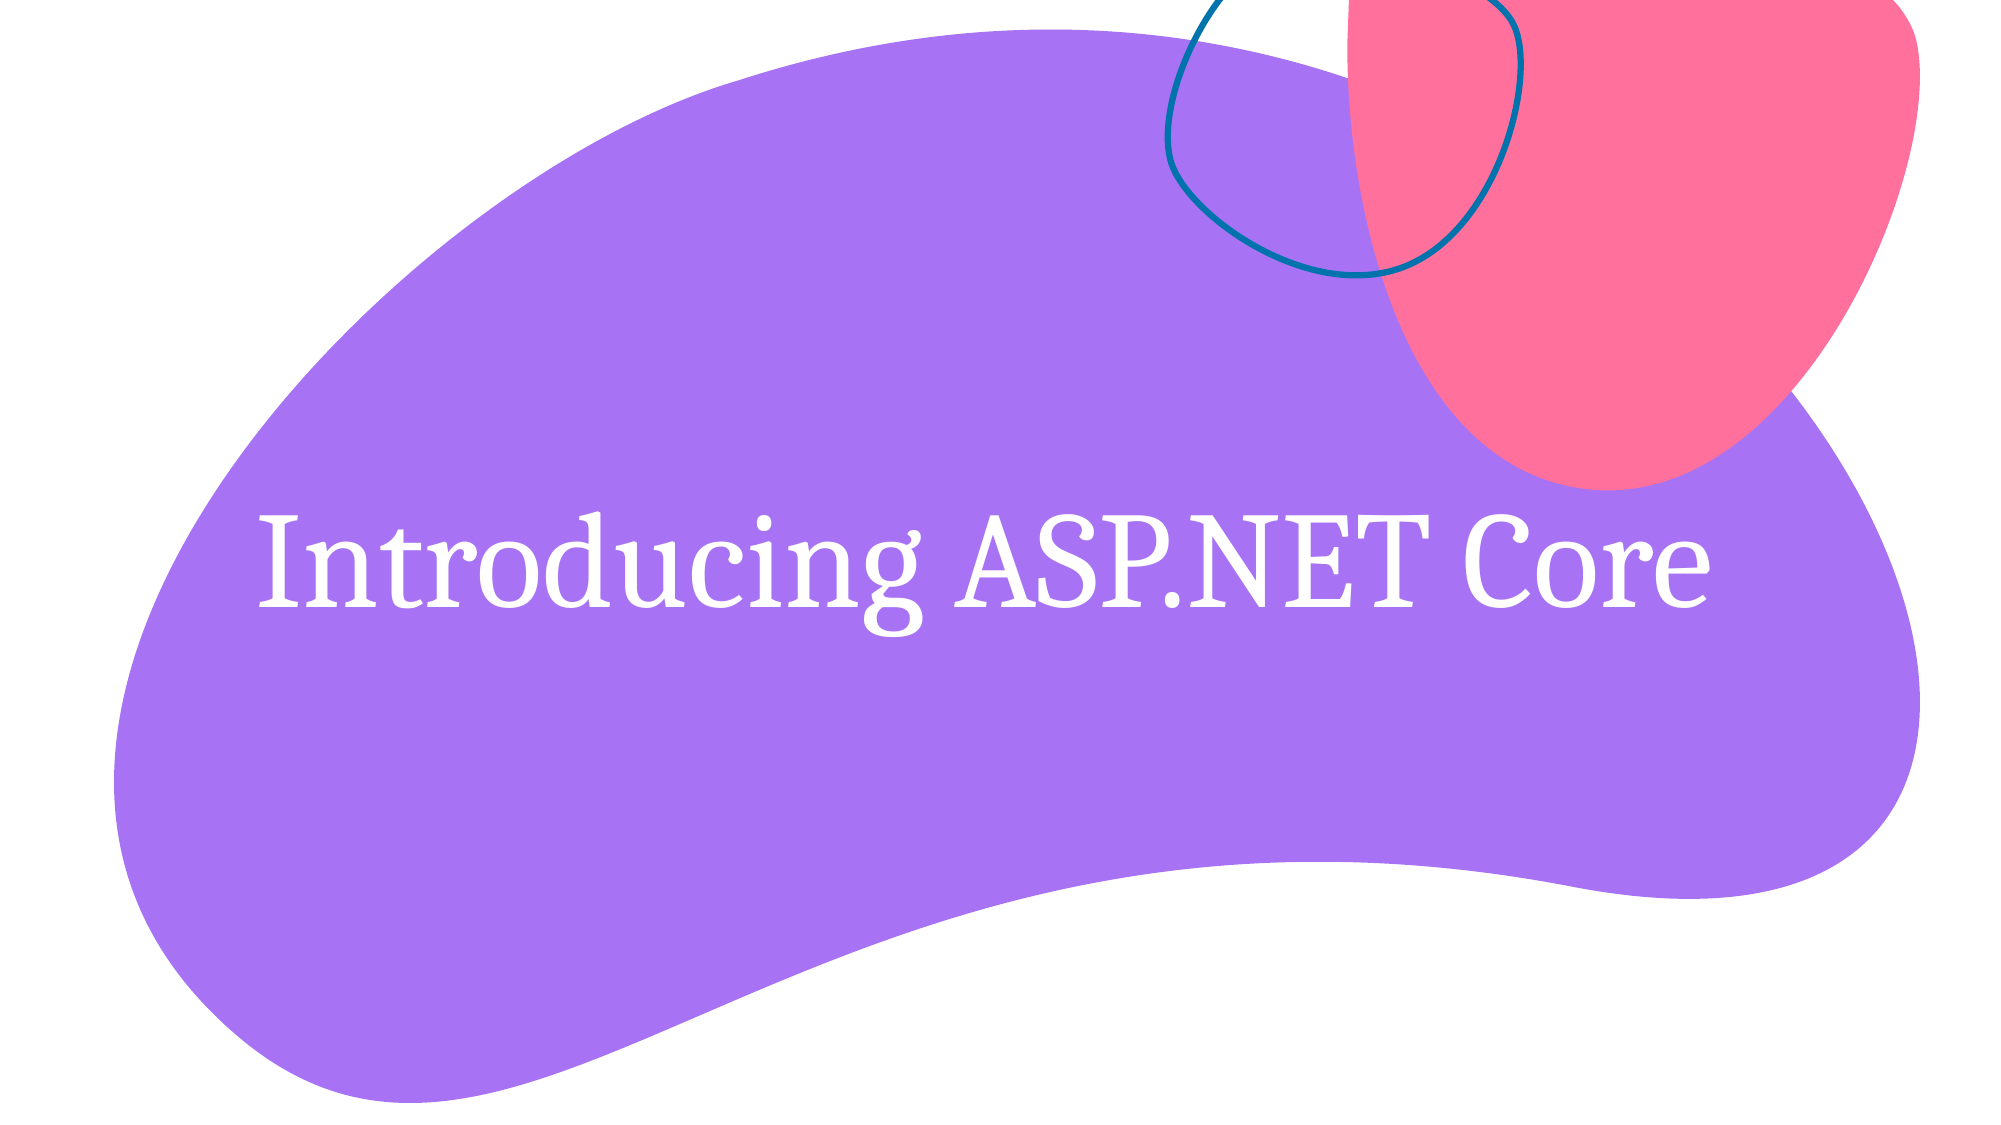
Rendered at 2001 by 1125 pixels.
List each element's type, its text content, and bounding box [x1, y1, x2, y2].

title Introducing ASP.NET Core [212, 462, 1788, 691]
